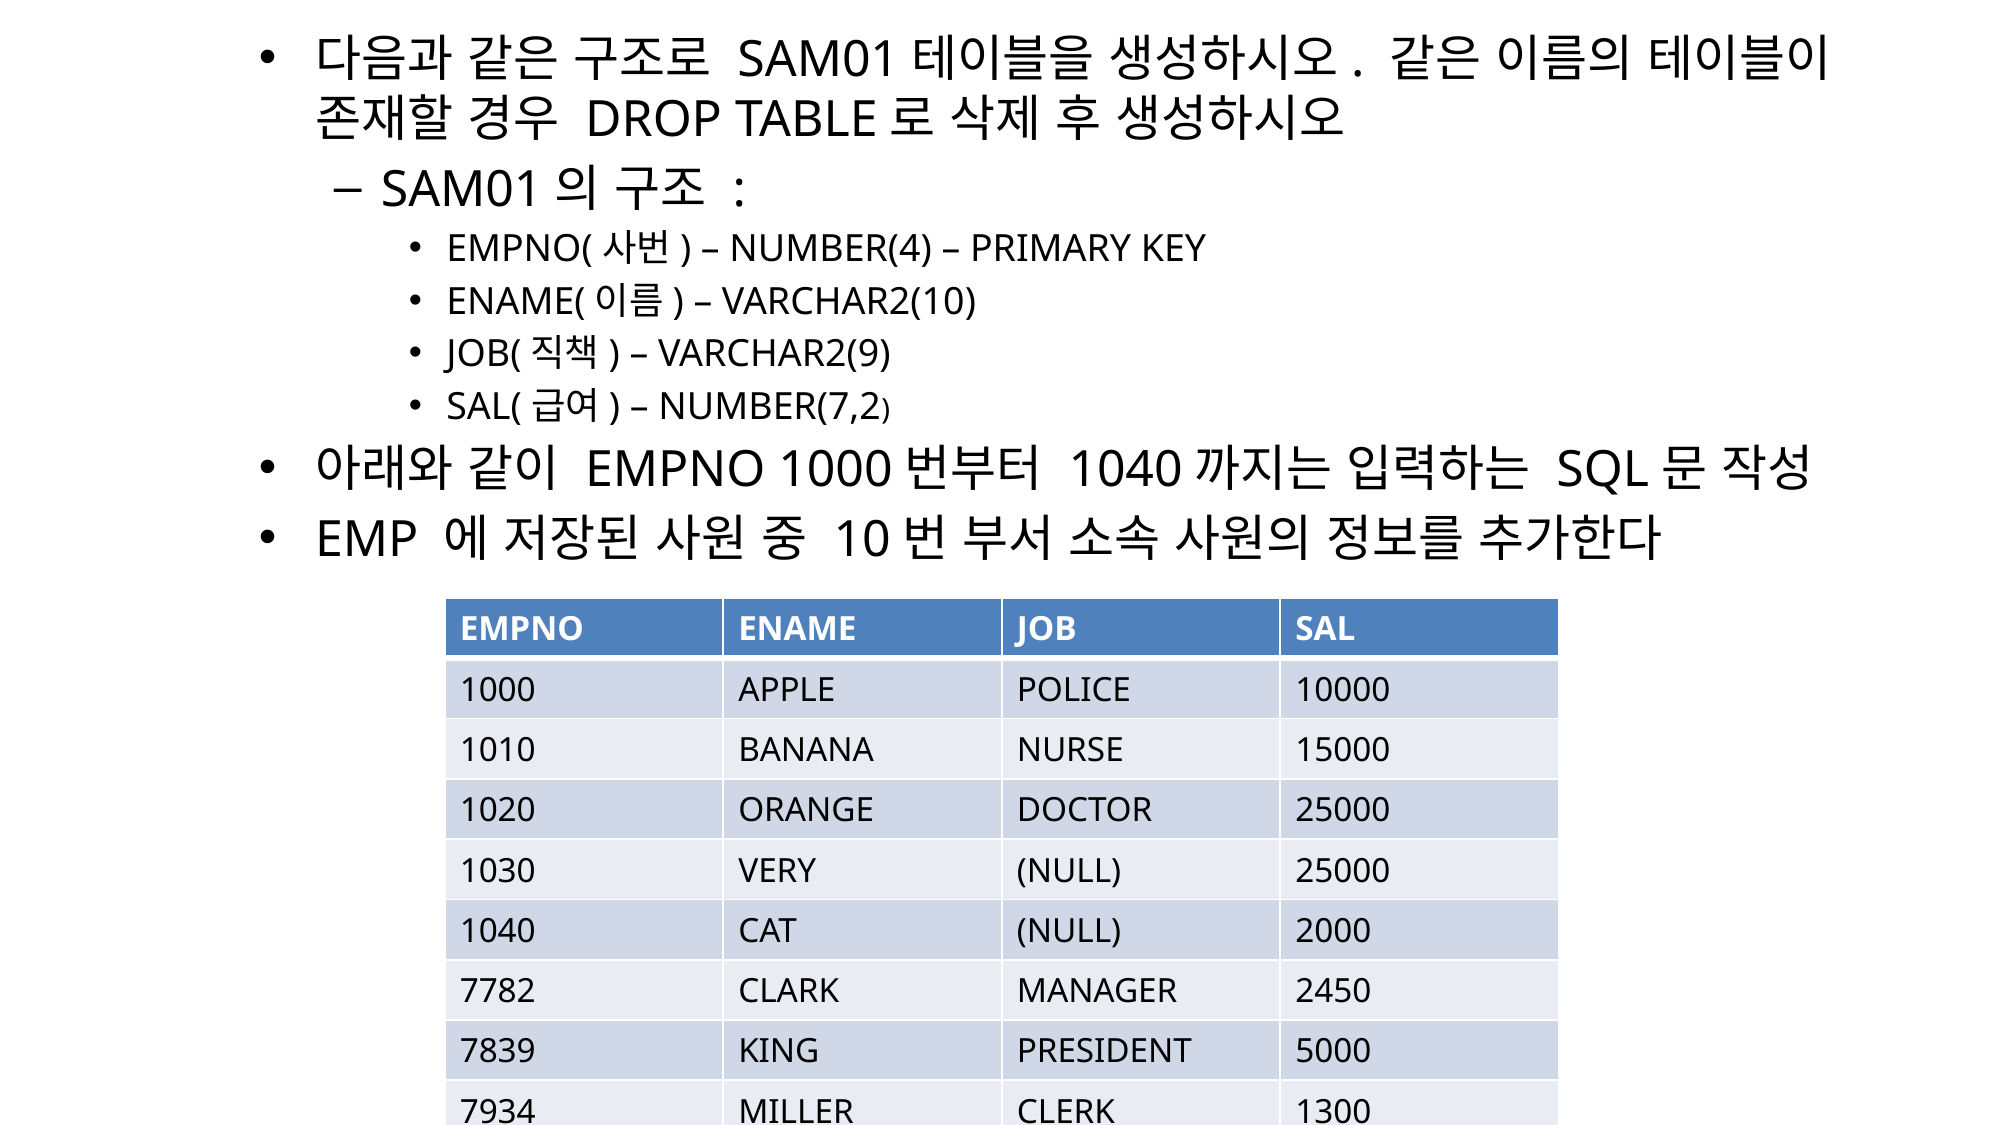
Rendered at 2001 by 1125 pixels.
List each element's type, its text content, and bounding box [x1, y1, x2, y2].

table_cell 1040 [446, 900, 722, 959]
table_header ENAME [724, 599, 1001, 655]
table_cell 25000 [1281, 780, 1558, 838]
table_cell BANANA [724, 719, 1001, 778]
table_header JOB [1003, 599, 1279, 655]
table_cell 2000 [1281, 900, 1558, 959]
table_cell 10000 [1281, 661, 1558, 718]
table_cell 1030 [446, 840, 722, 899]
table_cell 1010 [446, 719, 722, 778]
table_cell DOCTOR [1003, 780, 1279, 838]
table_cell (NULL) [1003, 900, 1279, 959]
table_cell 7782 [446, 961, 722, 1019]
table_cell 1000 [446, 661, 722, 718]
table_cell 1020 [446, 780, 722, 838]
table_cell VERY [724, 840, 1001, 899]
table_cell 25000 [1281, 840, 1558, 899]
table_cell 15000 [1281, 719, 1558, 778]
table_cell KING [724, 1021, 1001, 1079]
table_header EMPNO [446, 599, 722, 655]
table_cell NURSE [1003, 719, 1279, 778]
table_cell CLARK [724, 961, 1001, 1019]
list 다음과 같은 구조로 SAM01테이블을 생성하시오. 같은 이름의 테이블이 존재할 경우 DROP TABLE로 삭제 후 생성하시오 SAM01의 구조 : EMPNO(사번) – NUMBER(4) – PRIMARY KEY ENAME(이름) – VARCHAR2(10) JOB(직책) – VARCHAR2(9) SAL(급여) – NUMBER(7,2) 아래와 같이 EMPNO 1000번부터 1040까지는 입력하는 SQL문 작성 EMP 에 저장된 사원 중 10번 부서 소속 사원의 정보를 추가한다 [244, 19, 1875, 1125]
table_cell MILLER [724, 1081, 1001, 1125]
table_cell 7934 [446, 1081, 722, 1125]
table_cell 5000 [1281, 1021, 1558, 1079]
table_cell (NULL) [1003, 840, 1279, 899]
table_cell CLERK [1003, 1081, 1279, 1125]
table_cell 1300 [1281, 1081, 1558, 1125]
table_cell POLICE [1003, 661, 1279, 718]
table_cell ORANGE [724, 780, 1001, 838]
table_cell 2450 [1281, 961, 1558, 1019]
table_header SAL [1281, 599, 1558, 655]
table_cell PRESIDENT [1003, 1021, 1279, 1079]
table_cell 7839 [446, 1021, 722, 1079]
table_cell APPLE [724, 661, 1001, 718]
table_cell MANAGER [1003, 961, 1279, 1019]
table_cell CAT [724, 900, 1001, 959]
